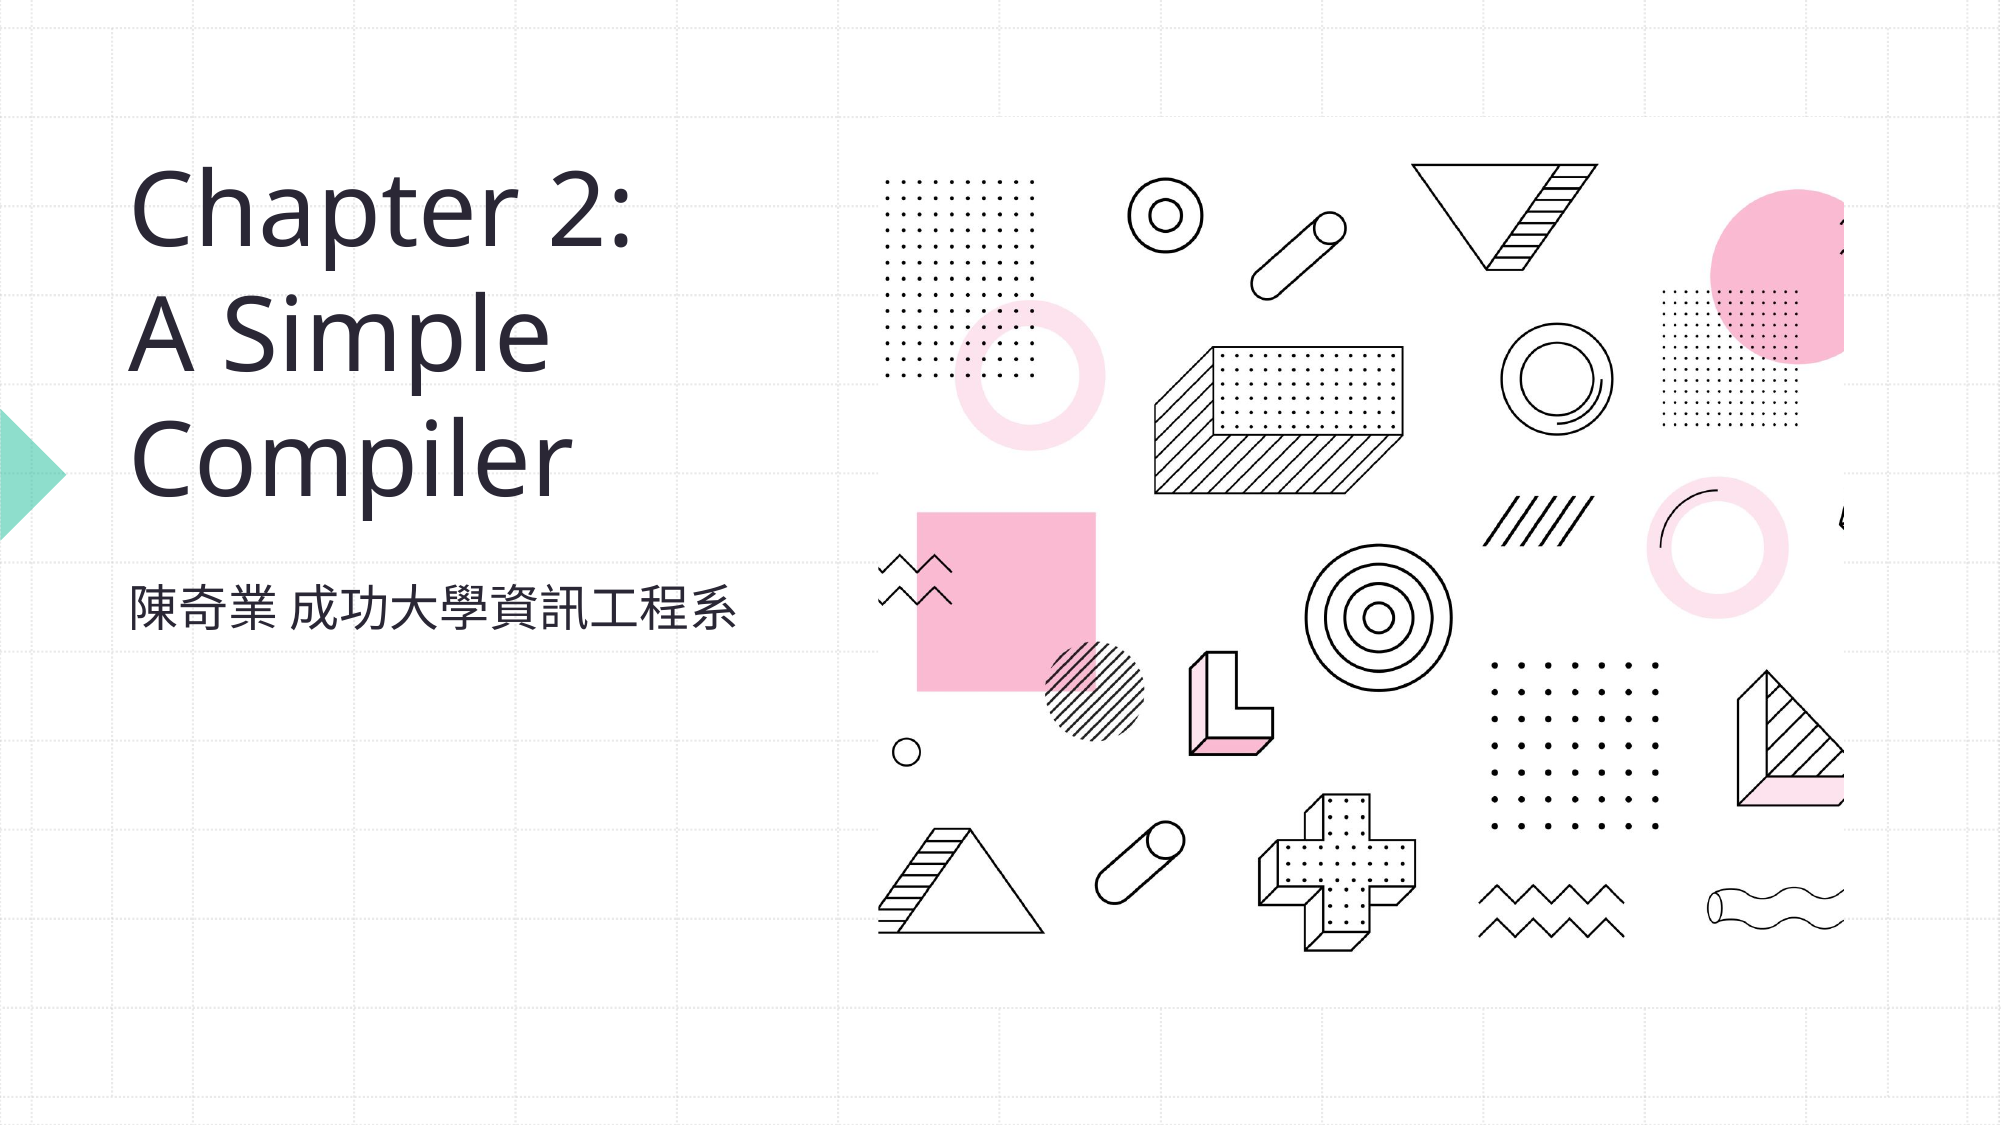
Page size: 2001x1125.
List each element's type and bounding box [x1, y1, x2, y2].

picture [878, 117, 1844, 1007]
text_box [0, 0, 2000, 1125]
